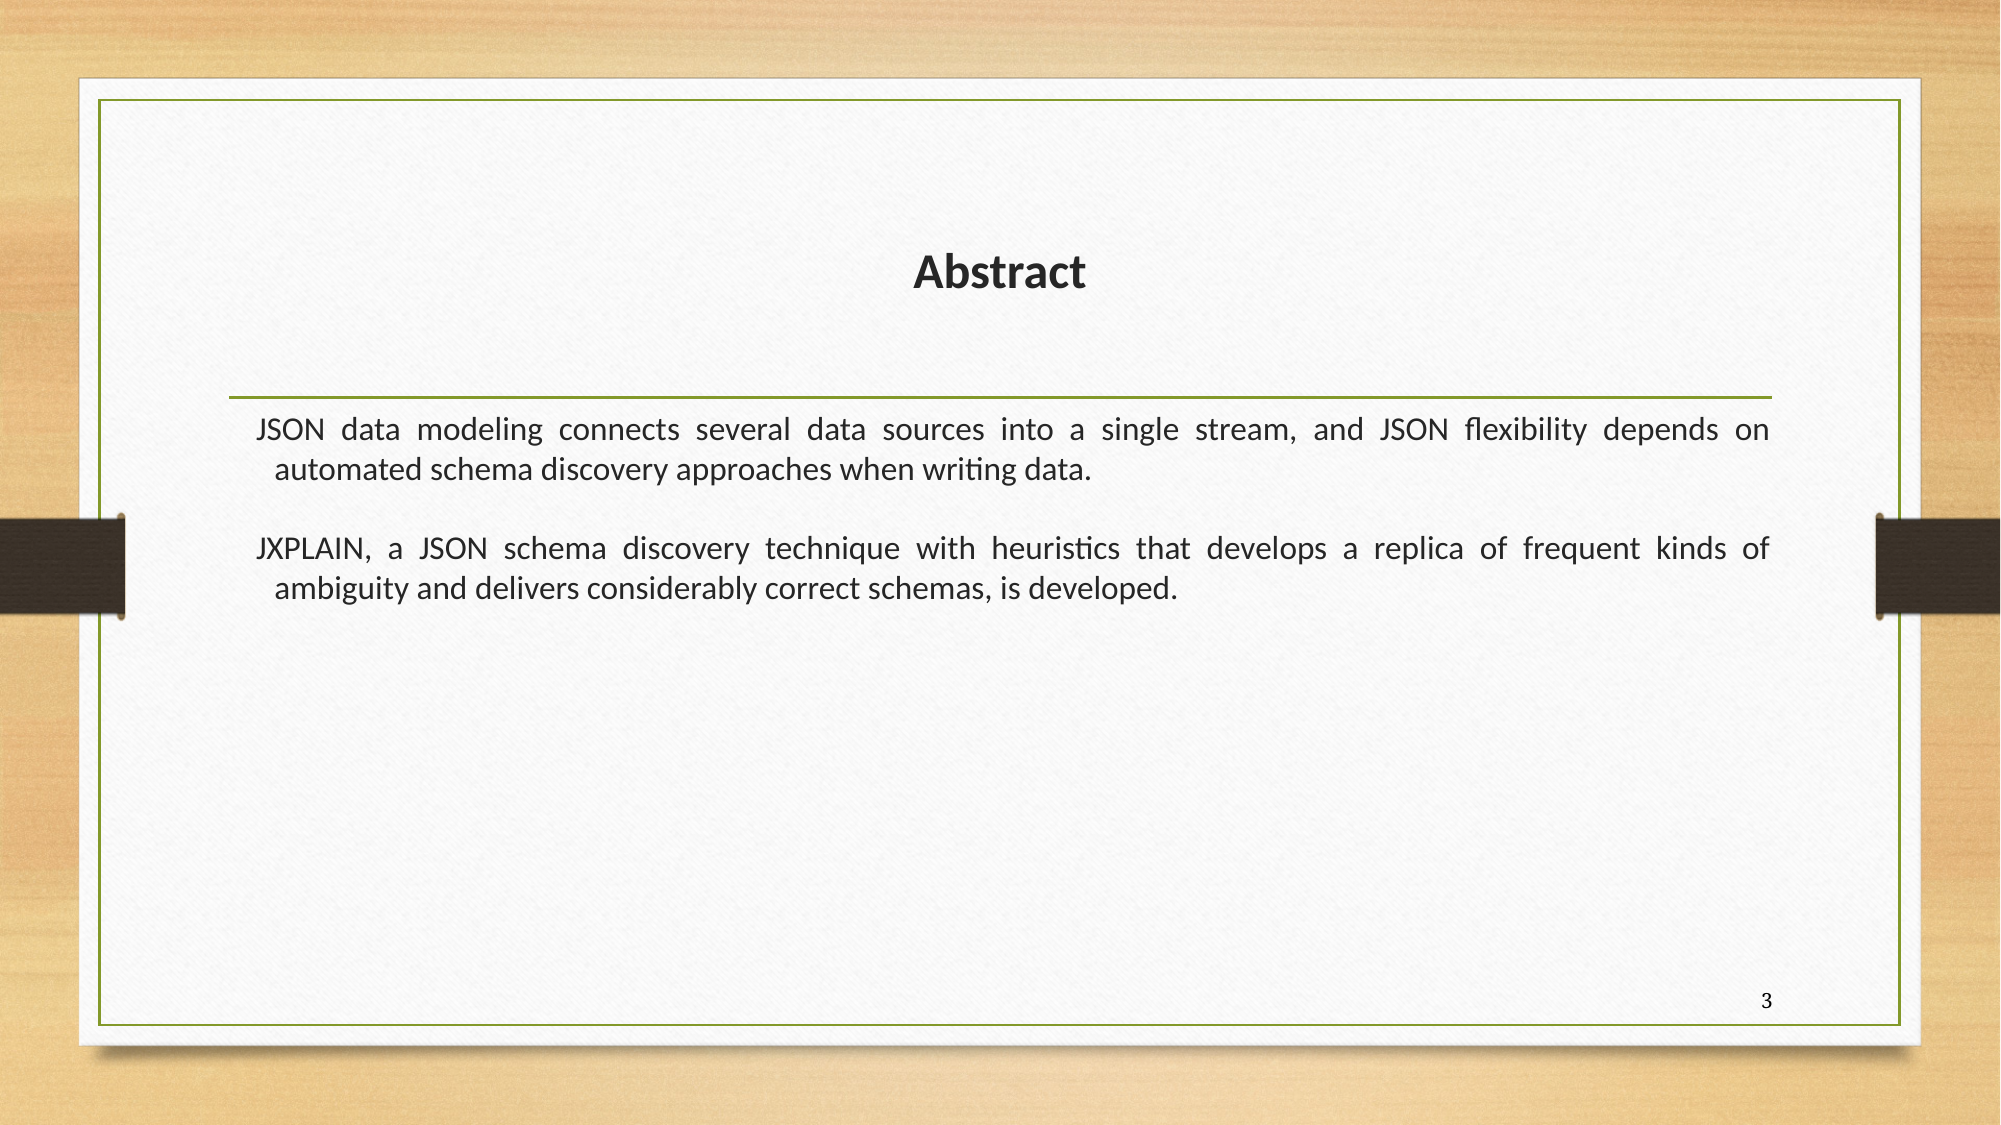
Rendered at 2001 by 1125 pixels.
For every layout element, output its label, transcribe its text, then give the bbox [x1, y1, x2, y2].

slide_number ‹#› [1698, 979, 1788, 1025]
list JSON data modeling connects several data sources into a single stream, and JSON flexibility depends on automated schema discovery approaches when writing data. JXPLAIN, a JSON schema discovery technique with heuristics that develops a replica of frequent kinds of ambiguity and delivers considerably correct schemas, is developed. [212, 399, 1788, 1026]
picture [0, 0, 2001, 1125]
title Abstract [212, 161, 1788, 375]
